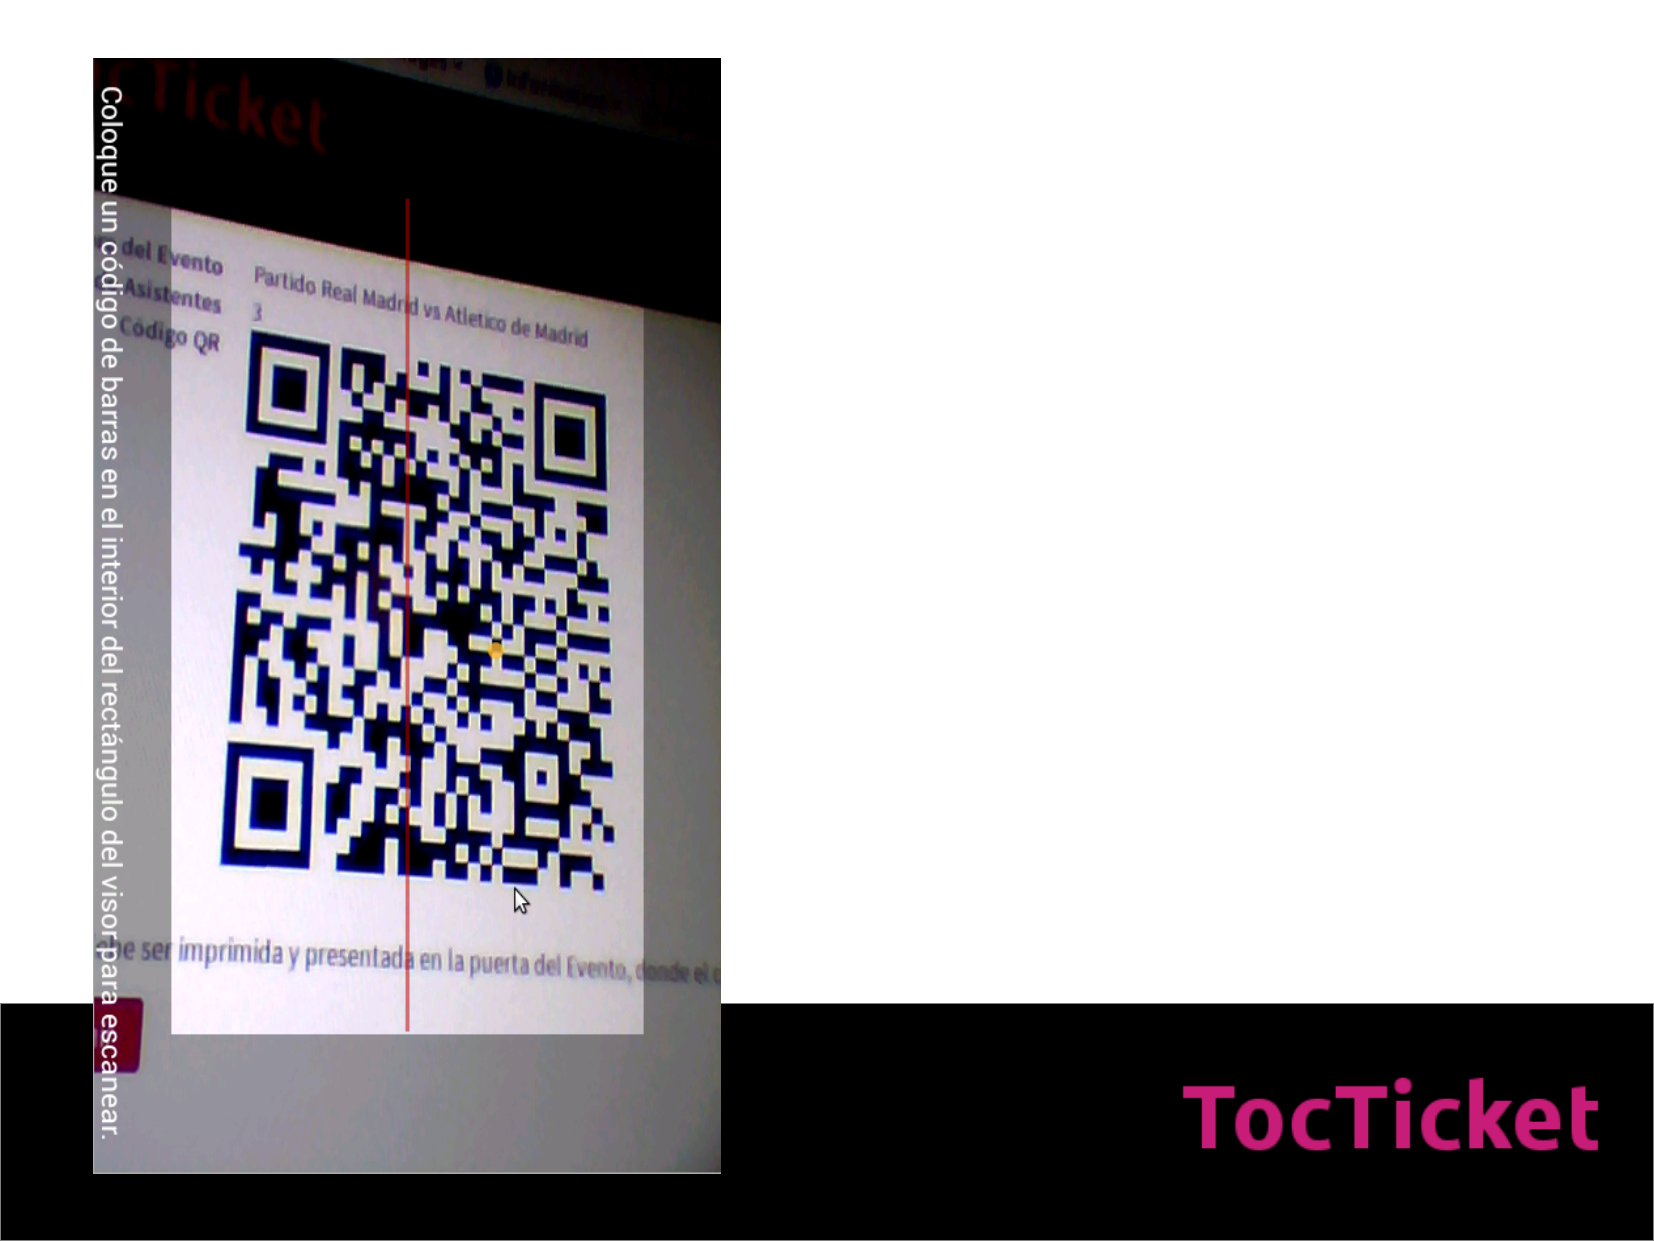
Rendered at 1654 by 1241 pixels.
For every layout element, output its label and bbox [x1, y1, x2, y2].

picture [93, 58, 721, 1174]
picture [1177, 1057, 1601, 1189]
